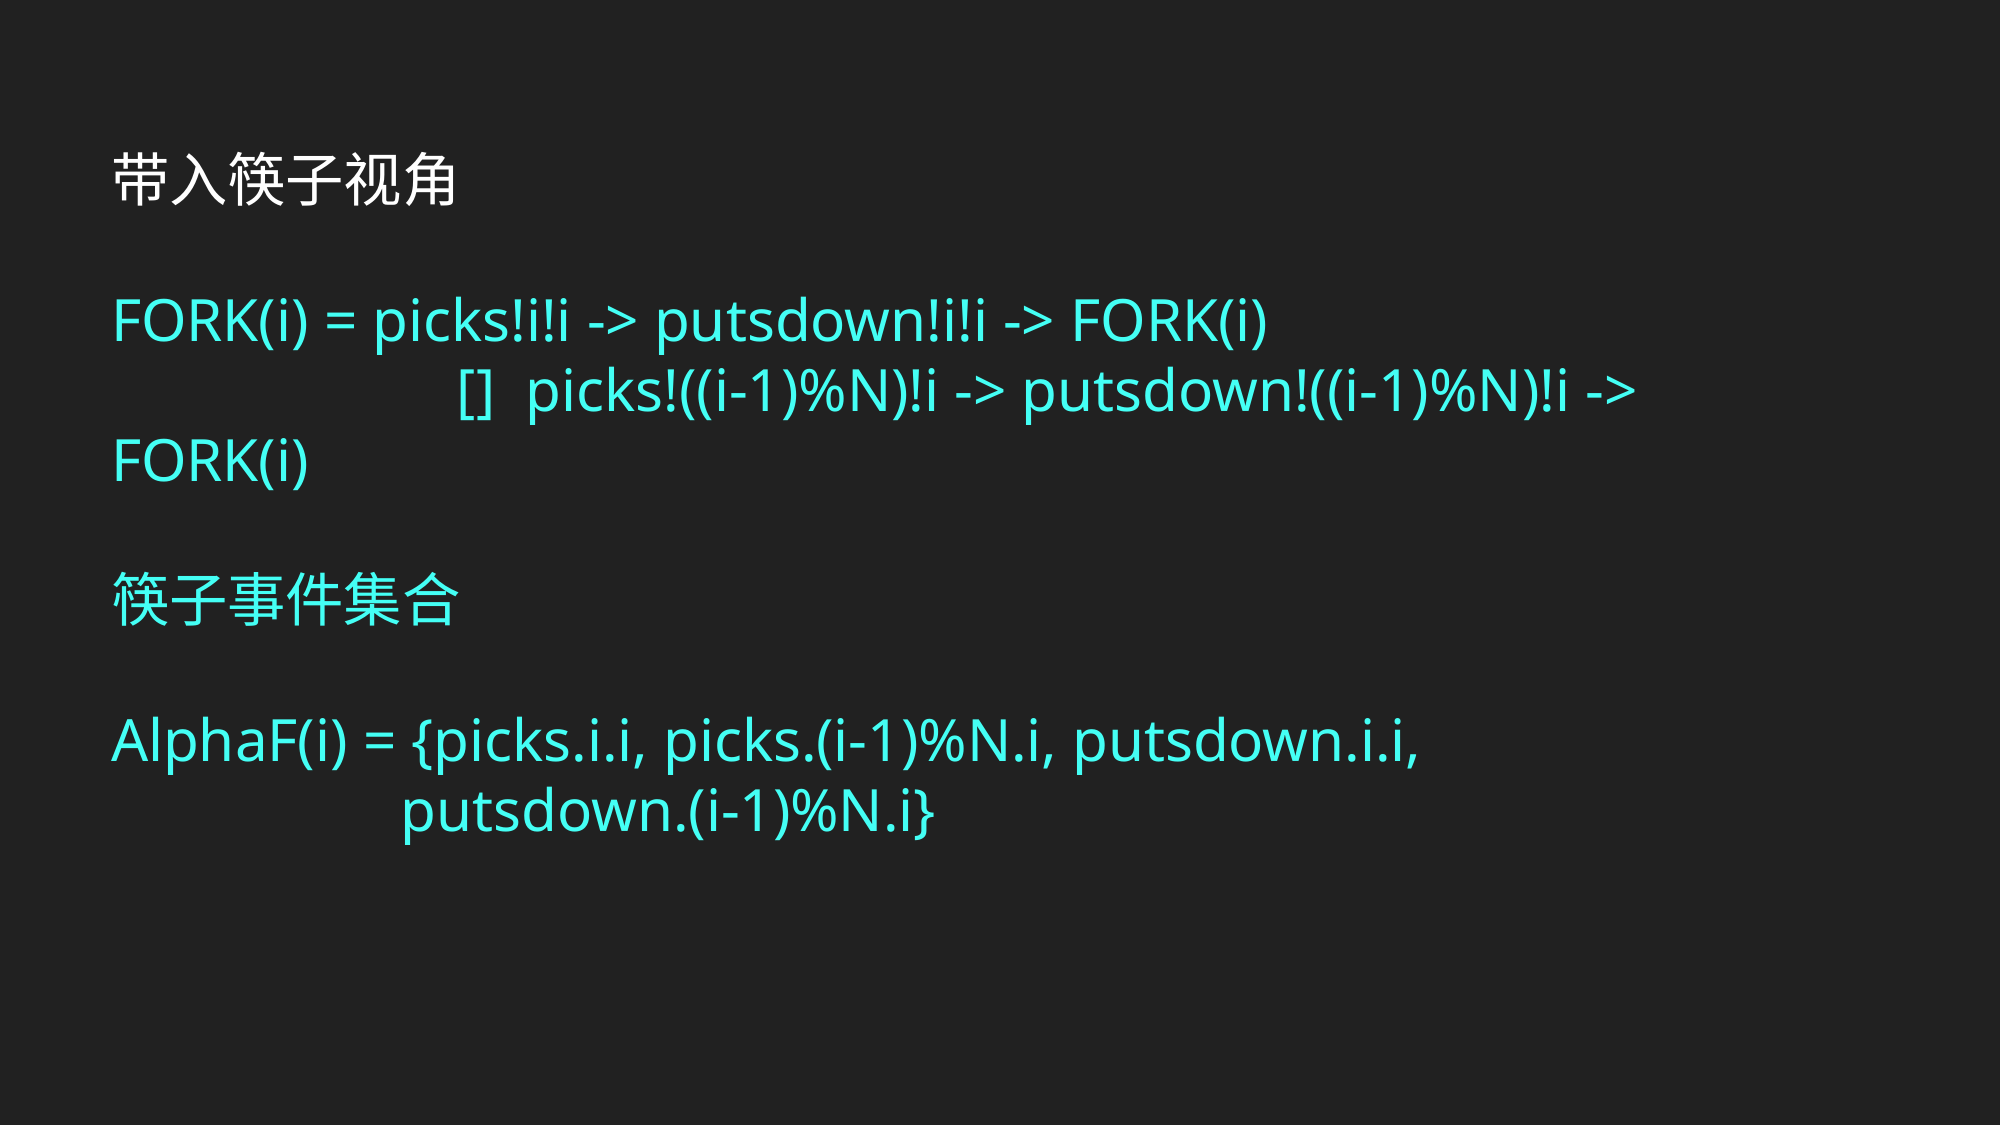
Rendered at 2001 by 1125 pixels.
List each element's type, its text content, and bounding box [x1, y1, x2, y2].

text_box 带入筷子视角 FORK(i) = picks!i!i -> putsdown!i!i -> FORK(i) [] picks!((i-1)%N)!i -> putsdown!((i-1)%N)!i -> FORK(i) 筷子事件集合 AlphaF(i) = {picks.i.i, picks.(i-1)%N.i, putsdown.i.i, putsdown.(i-1)%N.i} [96, 136, 1787, 921]
